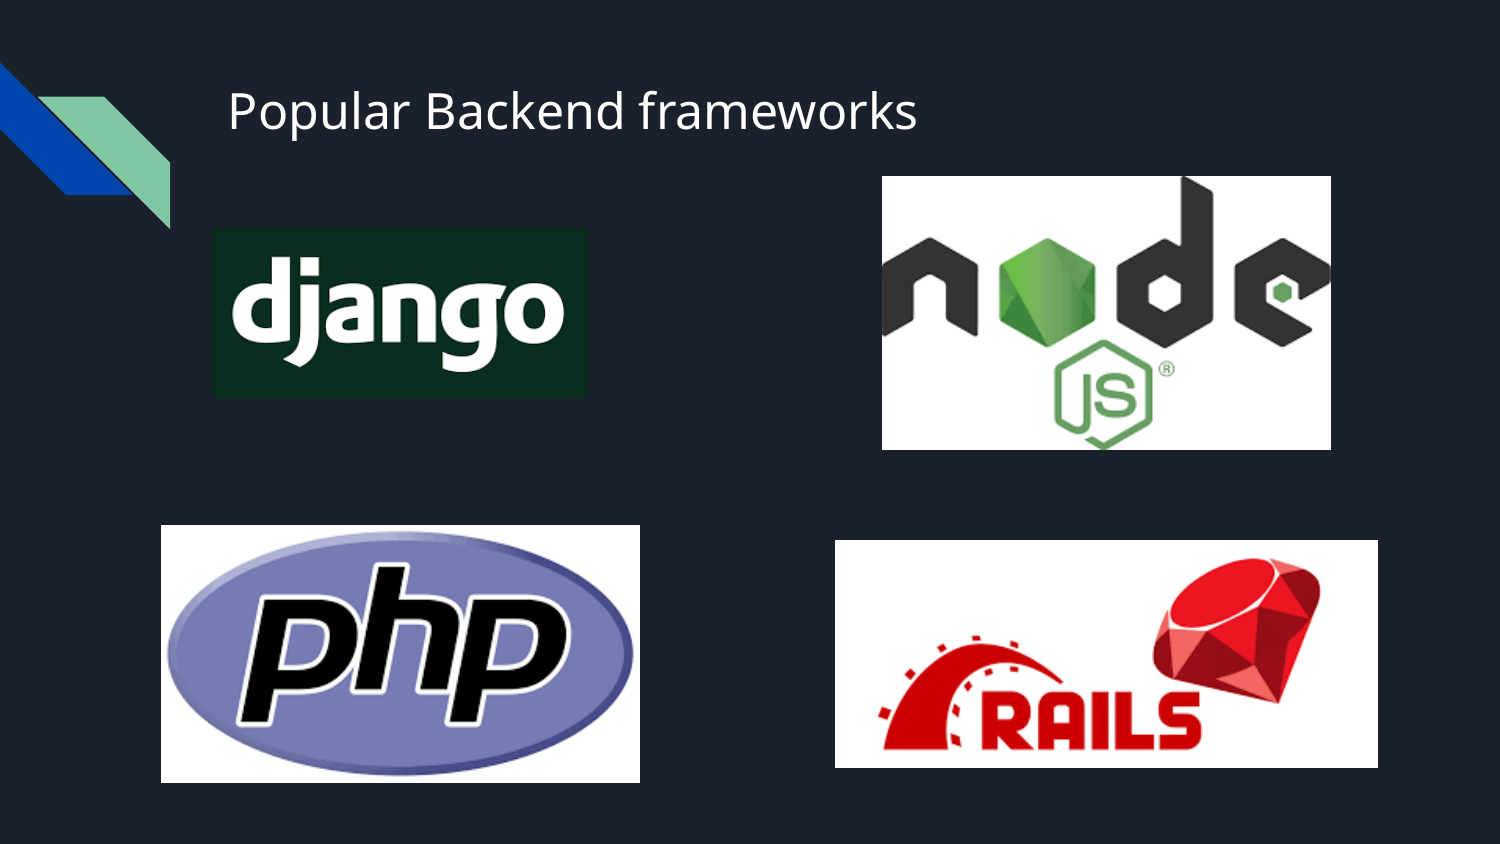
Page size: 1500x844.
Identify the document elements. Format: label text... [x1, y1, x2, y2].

picture [160, 524, 640, 784]
picture [212, 227, 588, 399]
picture [835, 540, 1378, 768]
title Popular Backend frameworks [212, 64, 1368, 215]
picture [882, 176, 1331, 450]
